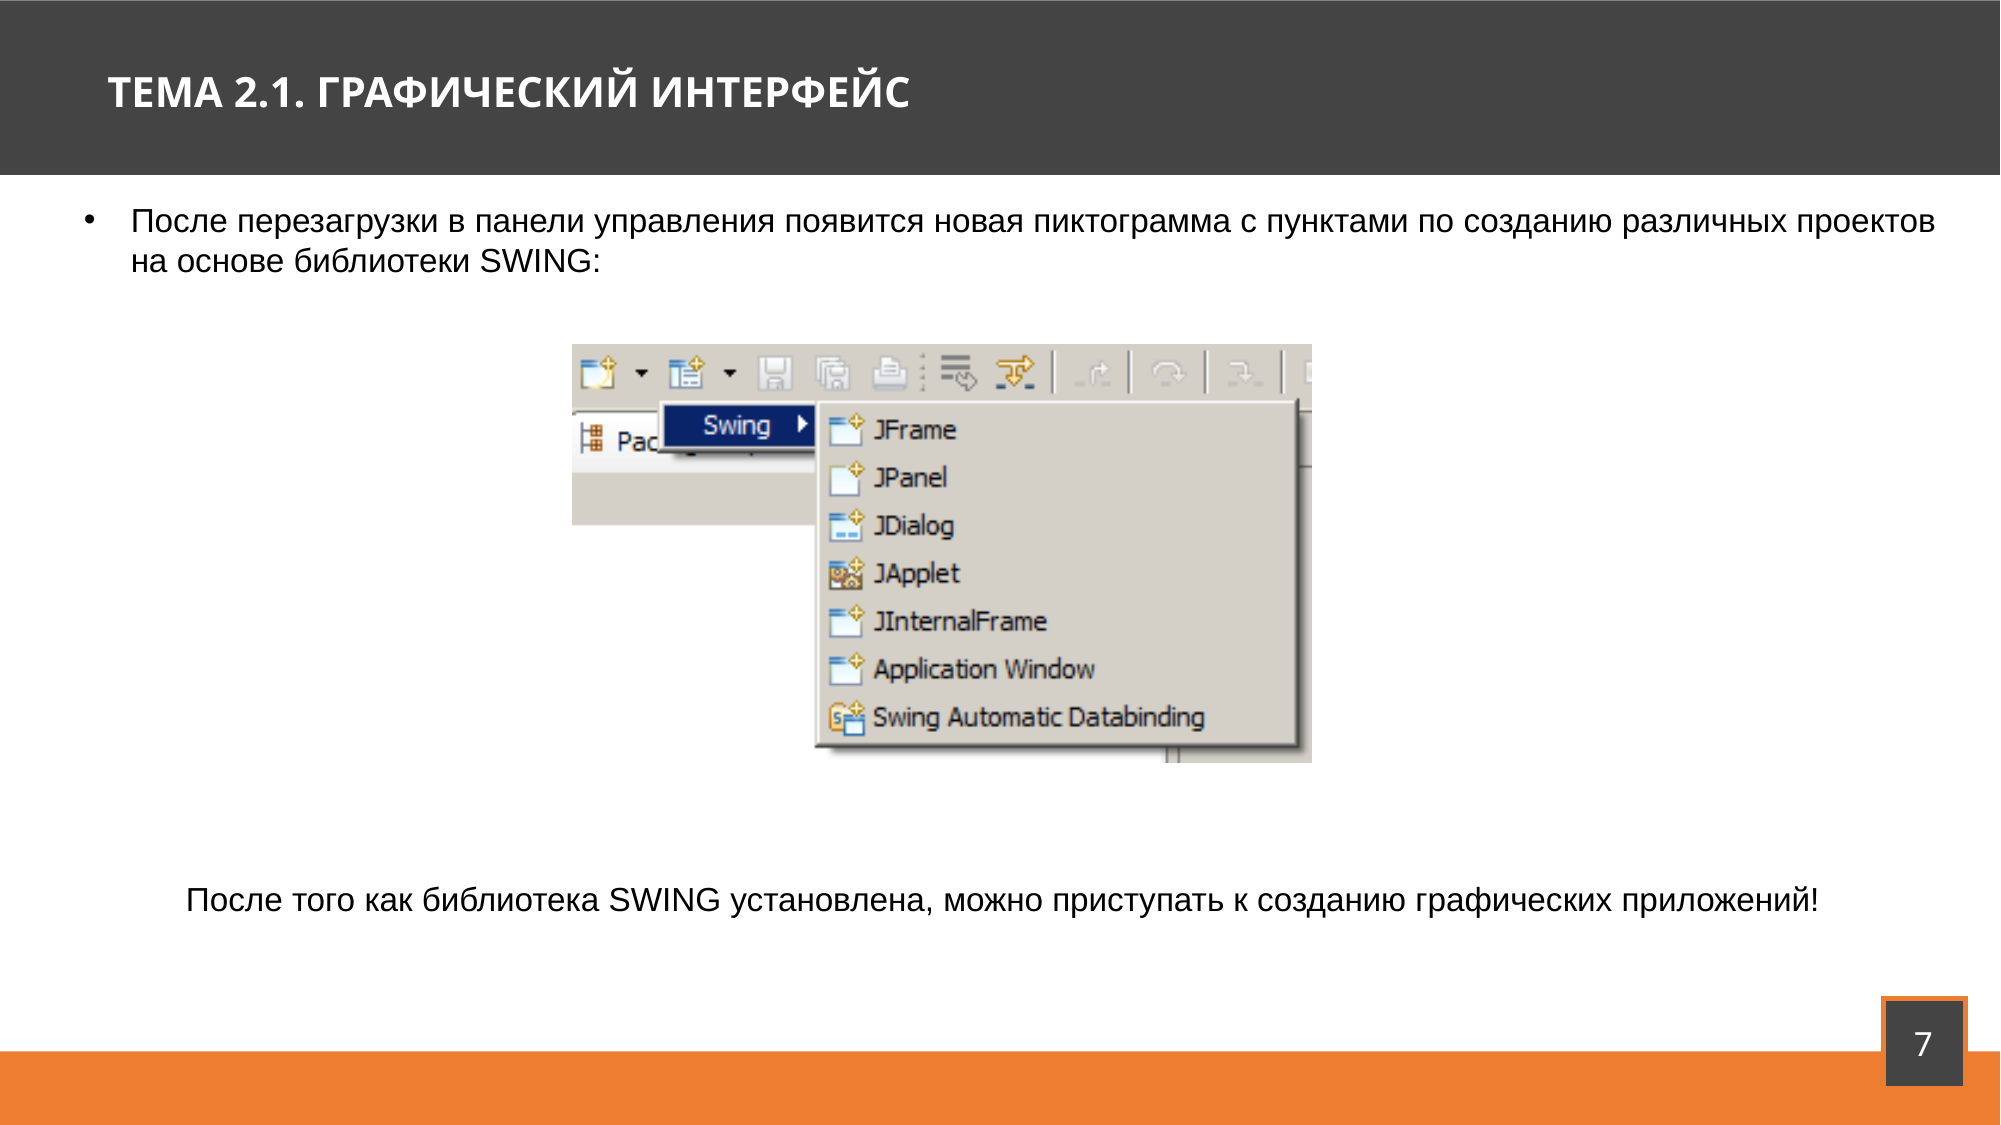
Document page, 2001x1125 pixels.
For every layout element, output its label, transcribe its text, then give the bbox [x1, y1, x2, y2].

text_box [1883, 998, 1967, 1089]
text_box [0, 1050, 2000, 1125]
text_box После того как библиотека SWING установлена, можно приступать к созданию графических приложений! [171, 870, 2000, 926]
text_box 7 [1899, 1015, 1946, 1071]
picture [572, 344, 1312, 763]
text_box [0, 0, 2000, 176]
text_box После перезагрузки в панели управления появится новая пиктограмма с пунктами по созданию различных проектов на основе библиотеки SWING: [69, 191, 1966, 327]
text_box ТЕМА 2.1. ГРАФИЧЕСКИЙ ИНТЕРФЕЙС [92, 54, 1435, 124]
